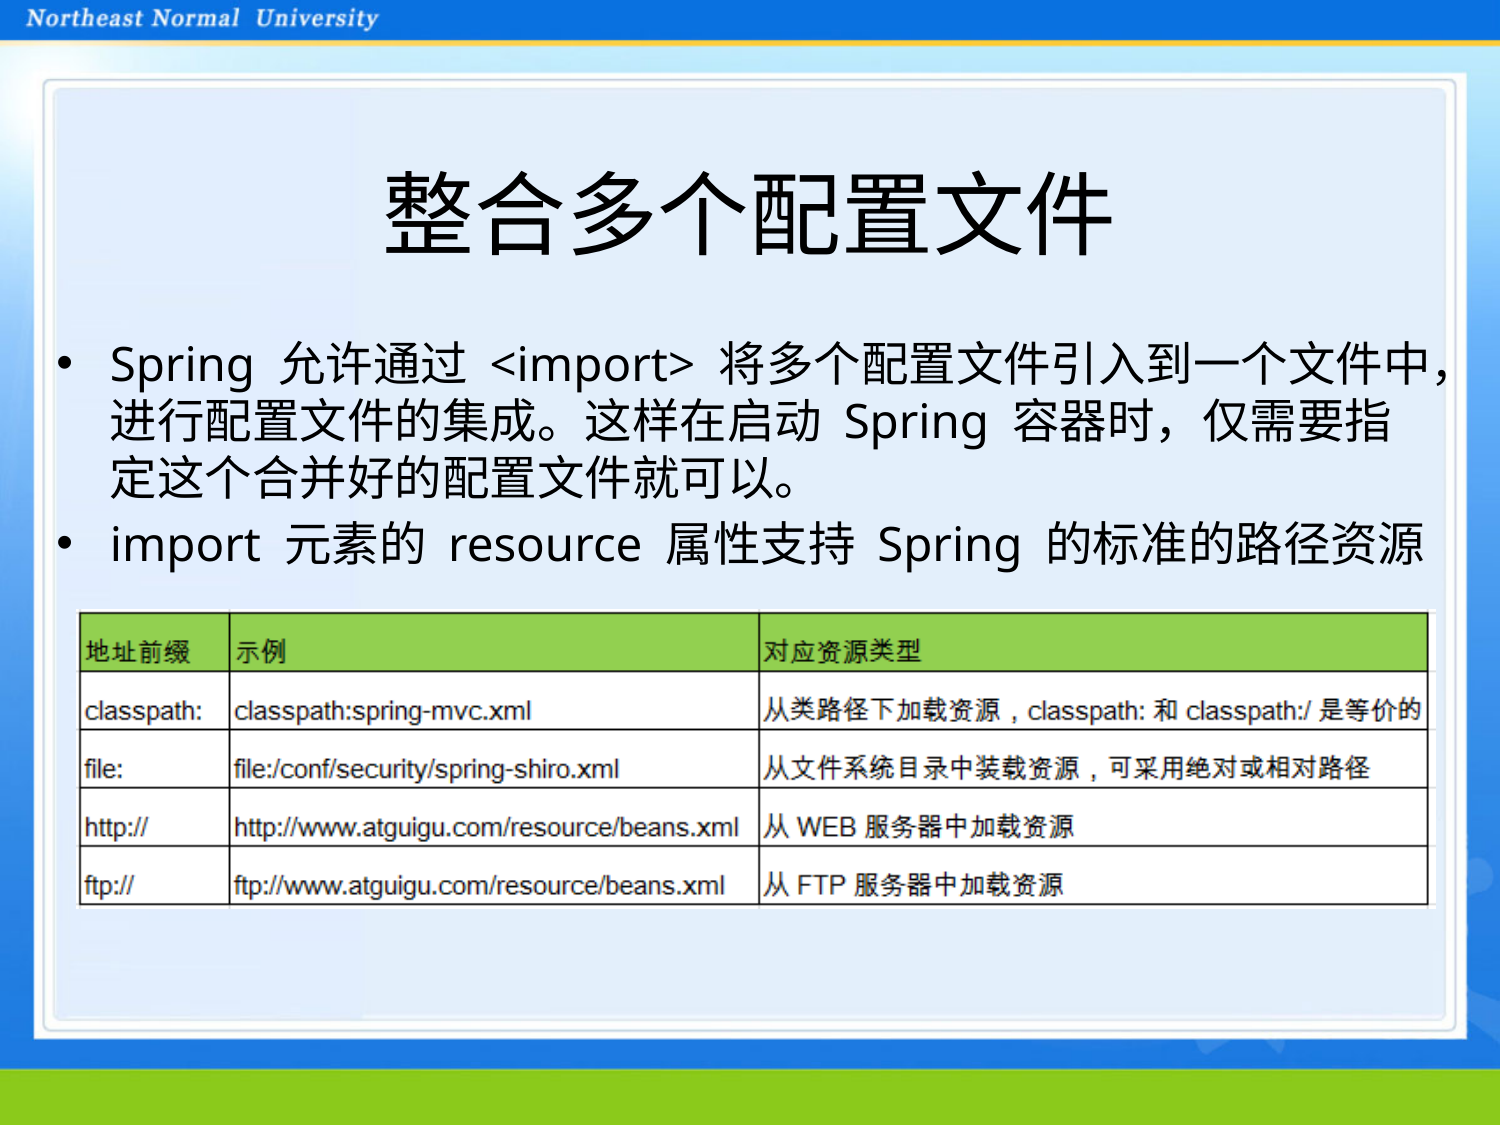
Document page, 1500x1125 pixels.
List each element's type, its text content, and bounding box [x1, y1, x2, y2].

list Spring 允许通过 <import> 将多个配置文件引入到一个文件中，进行配置文件的集成。这样在启动 Spring 容器时，仅需要指定这个合并好的配置文件就可以。 import 元素的 resource 属性支持 Spring 的标准的路径资源 [41, 326, 1447, 598]
picture [0, 0, 1500, 1125]
title 整合多个配置文件 [75, 117, 1425, 306]
